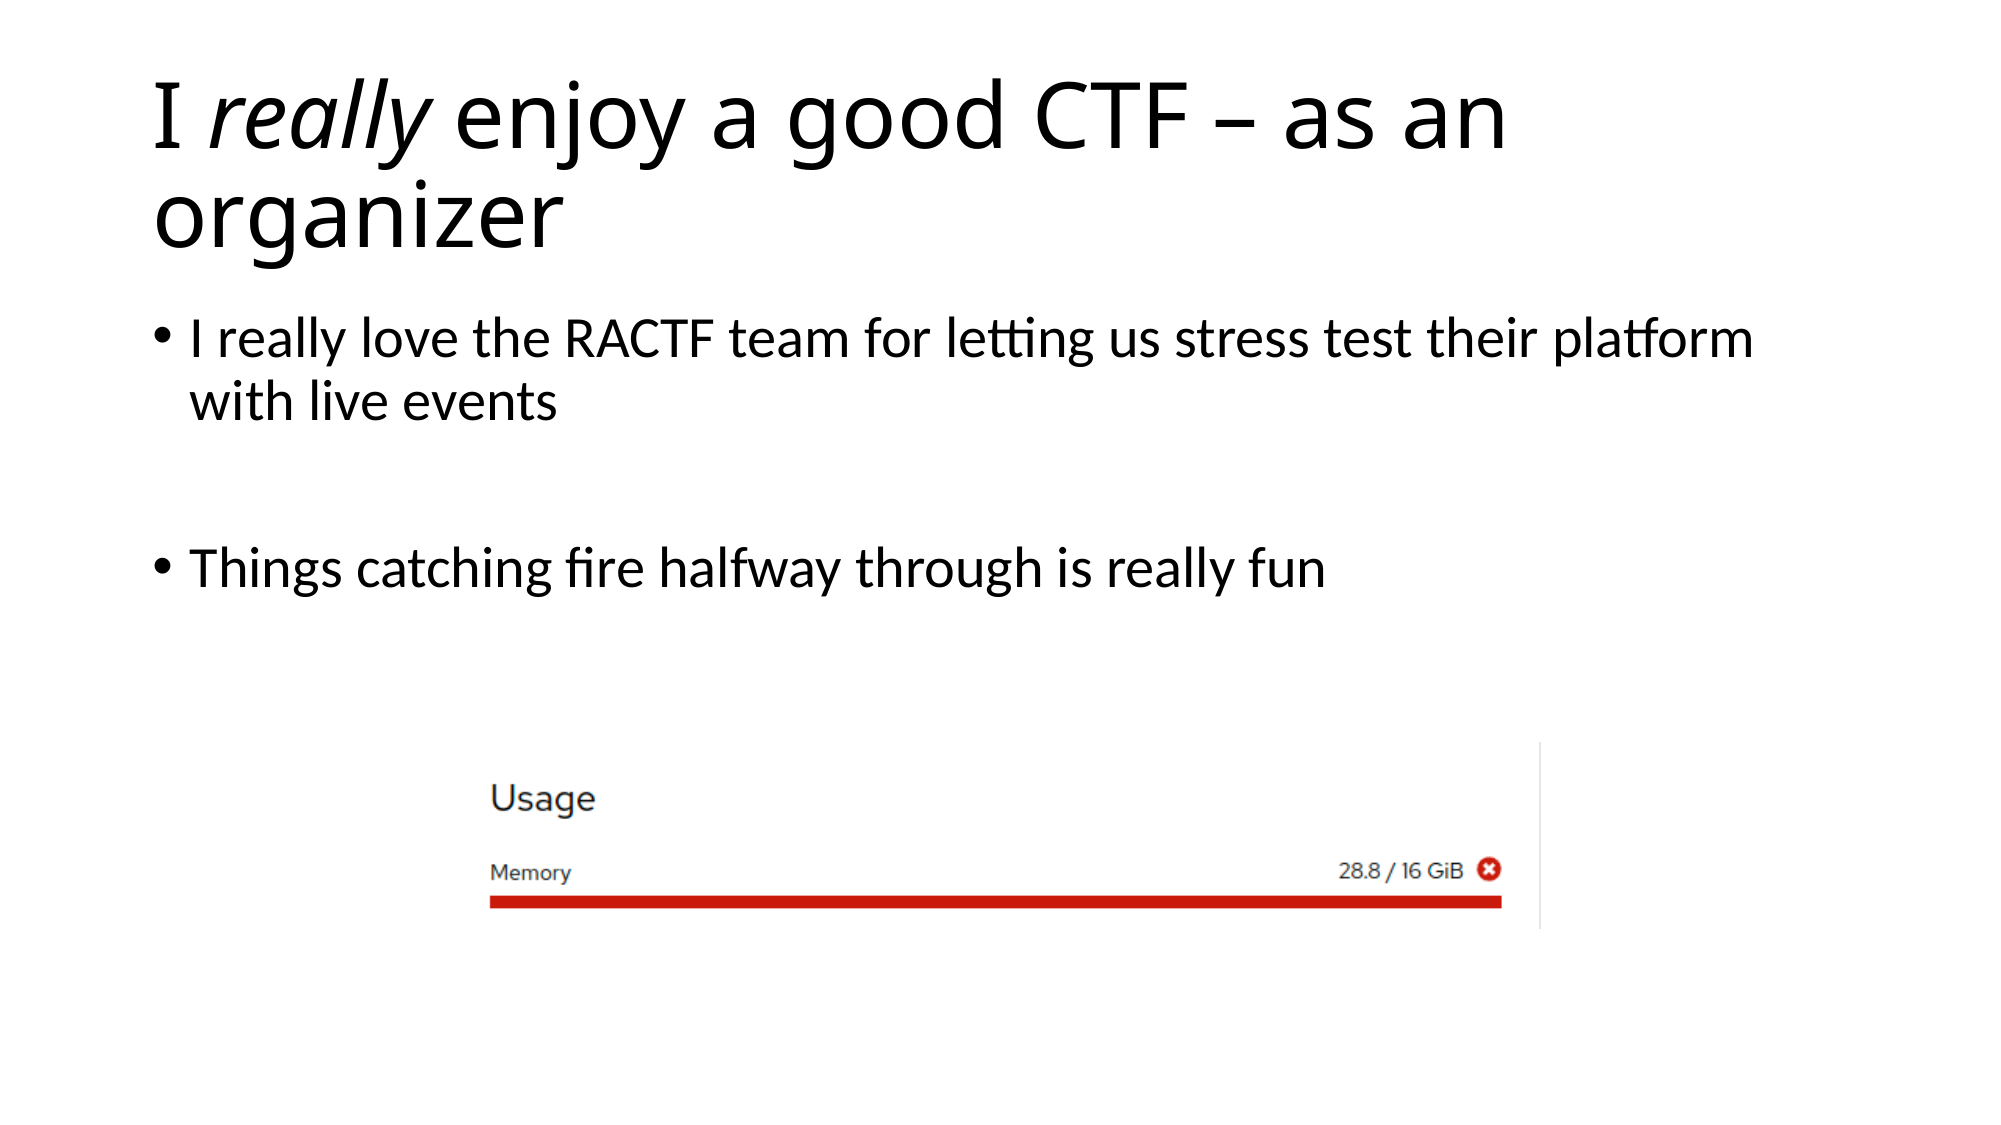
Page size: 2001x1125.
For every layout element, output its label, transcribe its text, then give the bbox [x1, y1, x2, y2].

title I really enjoy a good CTF – as an organizer [137, 59, 1863, 278]
picture [459, 742, 1541, 929]
list I really love the RACTF team for letting us stress test their platform with live events Things catching fire halfway through is really fun [137, 299, 1863, 1014]
